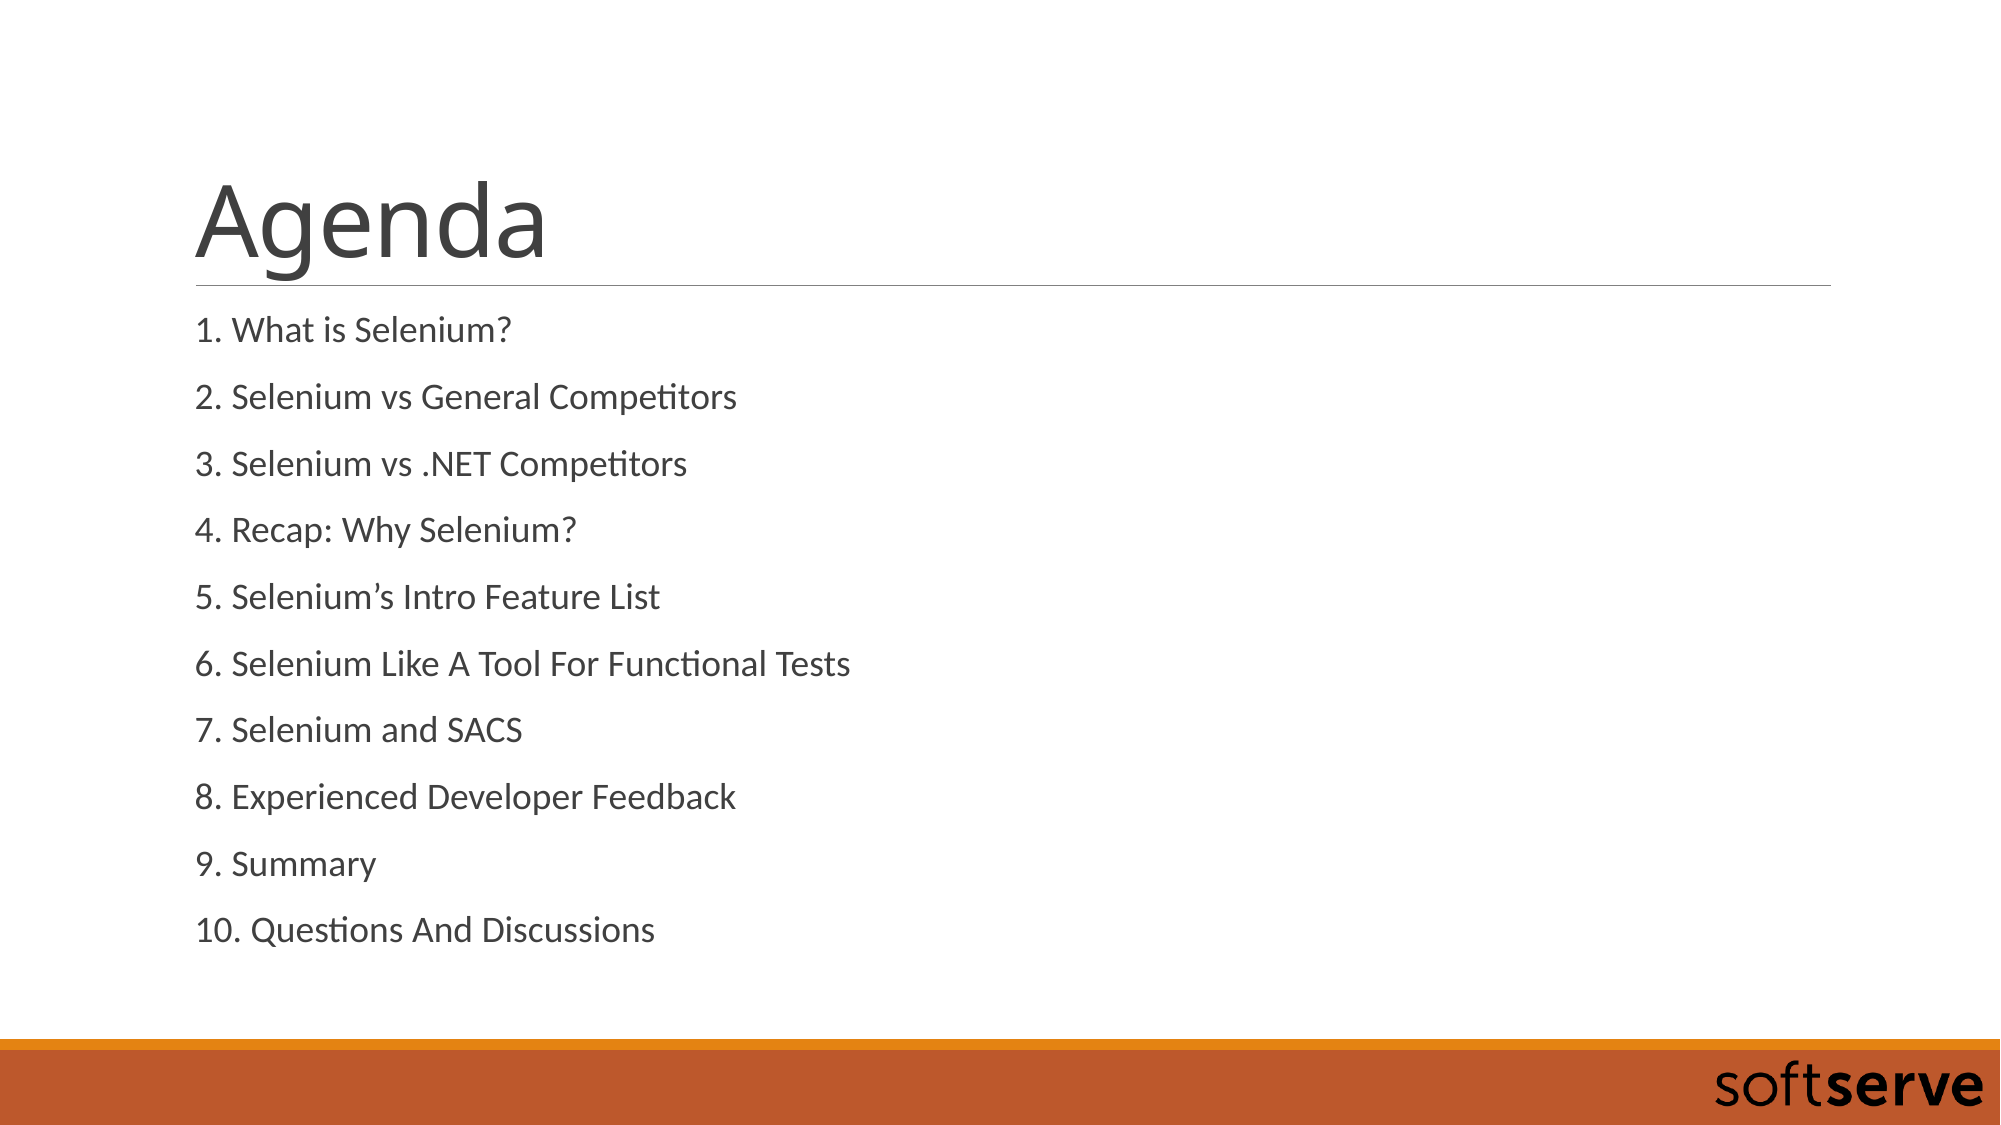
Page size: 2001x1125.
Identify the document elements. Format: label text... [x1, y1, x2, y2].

picture [1681, 1037, 2000, 1125]
title Agenda [180, 47, 1830, 285]
list 1. What is Selenium? 2. Selenium vs General Competitors 3. Selenium vs .NET Competitors 4. Recap: Why Selenium? 5. Selenium’s Intro Feature List 6. Selenium Like A Tool For Functional Tests 7. Selenium and SACS 8. Experienced Developer Feedback 9. Summary 10. Questions And Discussions [180, 302, 1830, 963]
